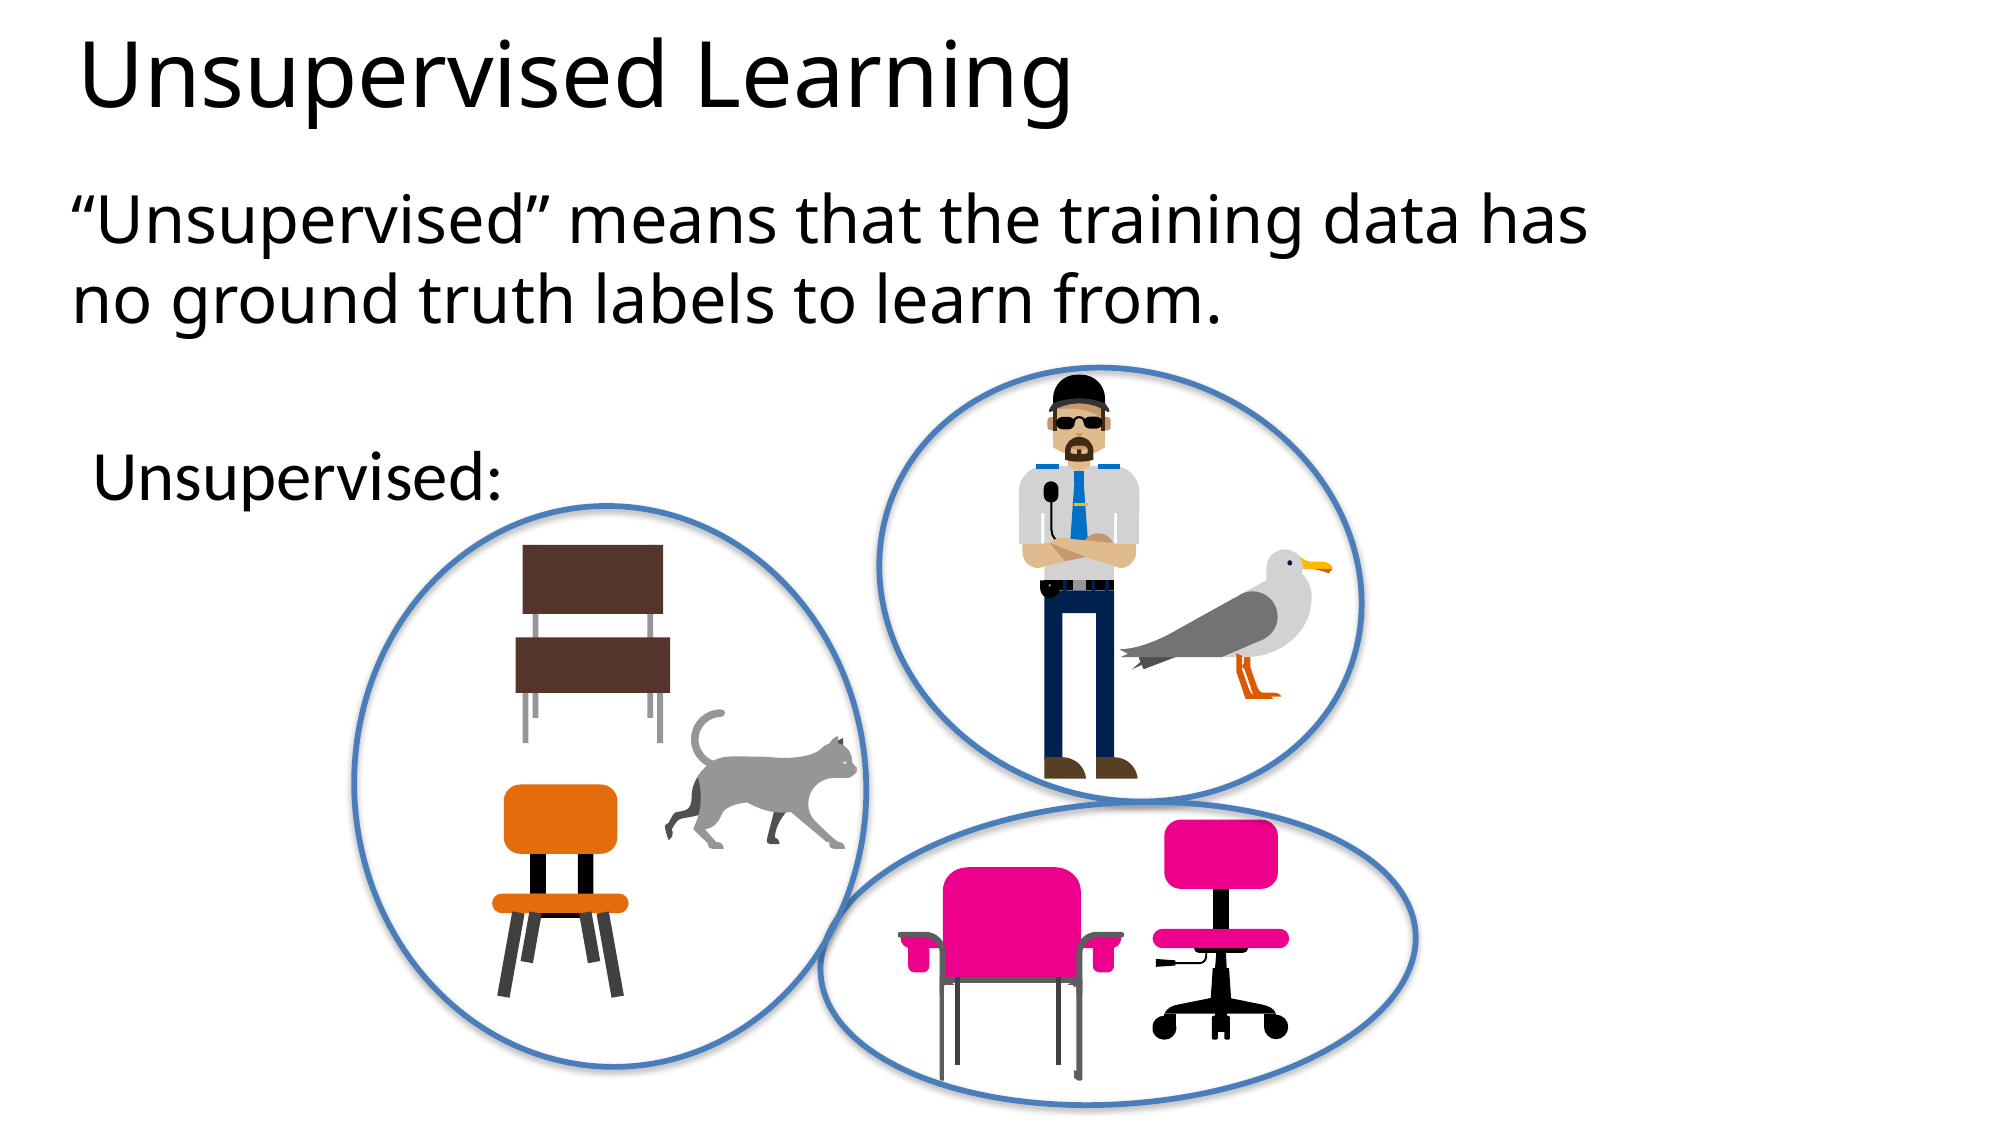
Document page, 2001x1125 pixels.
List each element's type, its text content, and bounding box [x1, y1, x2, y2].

picture [1152, 819, 1290, 1040]
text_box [1109, 548, 1333, 700]
list “Unsupervised” means that the training data has no ground truth labels to learn from. [56, 169, 1617, 375]
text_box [491, 784, 629, 997]
text_box Unsupervised: [77, 422, 536, 522]
title Unsupervised Learning [62, 29, 1953, 205]
text_box [819, 801, 1417, 1106]
picture [1018, 374, 1140, 779]
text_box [515, 544, 671, 744]
text_box [878, 381, 1013, 771]
text_box [353, 505, 861, 1068]
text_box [897, 866, 1125, 1081]
text_box [1043, 366, 1363, 699]
text_box [1054, 706, 1333, 801]
text_box [862, 734, 868, 846]
picture [664, 708, 857, 849]
